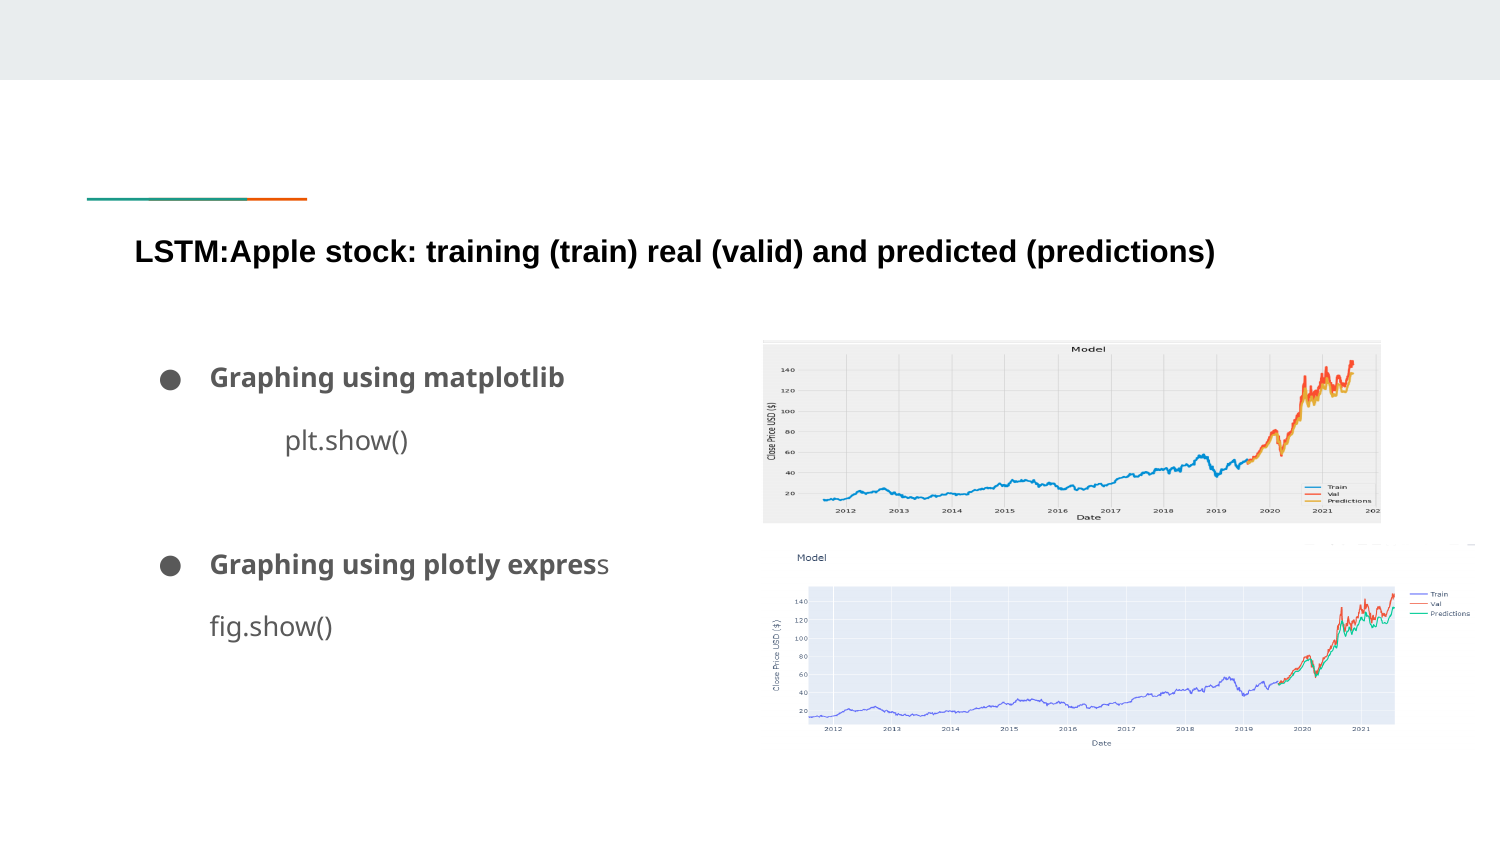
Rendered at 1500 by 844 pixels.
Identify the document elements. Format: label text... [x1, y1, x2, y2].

list Graphing using matplotlib plt.show() Graphing using plotly express fig.show() [119, 341, 739, 712]
title LSTM:Apple stock: training (train) real (valid) and predicted (predictions) [119, 216, 1381, 305]
picture [761, 340, 1382, 525]
picture [761, 543, 1475, 750]
